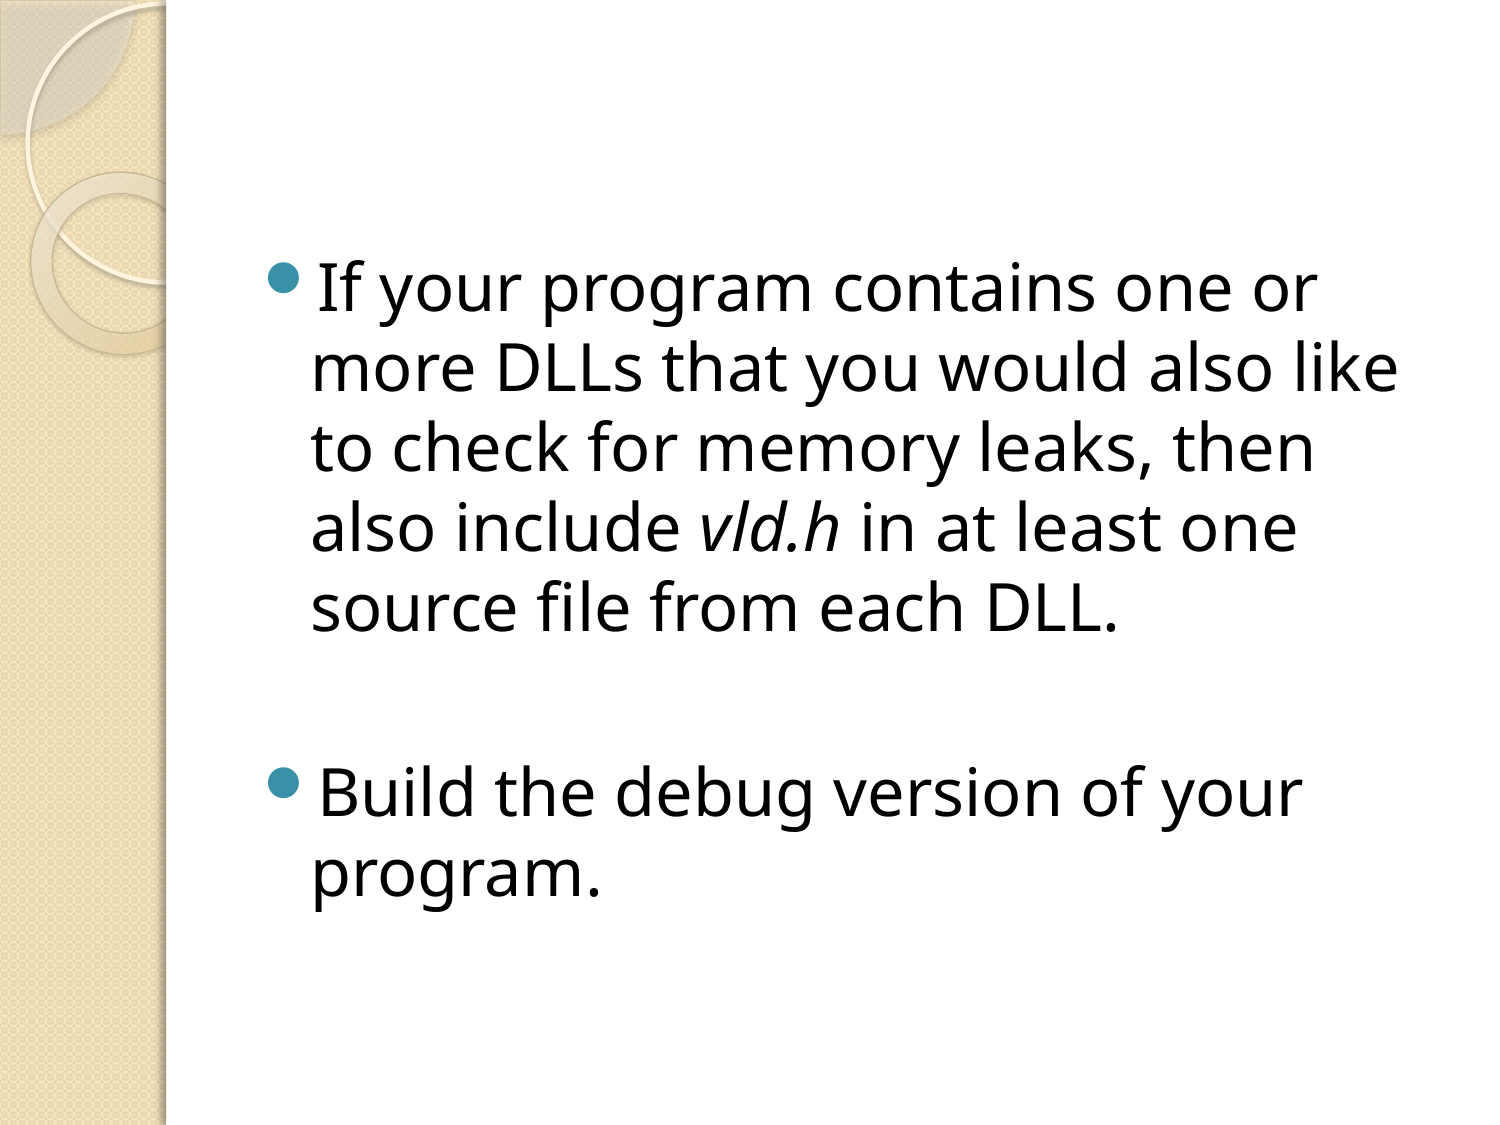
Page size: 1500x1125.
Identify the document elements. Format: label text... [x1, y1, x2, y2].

list If your program contains one or more DLLs that you would also like to check for memory leaks, then also include vld.h in at least one source file from each DLL. Build the debug version of your program. [235, 237, 1466, 1025]
